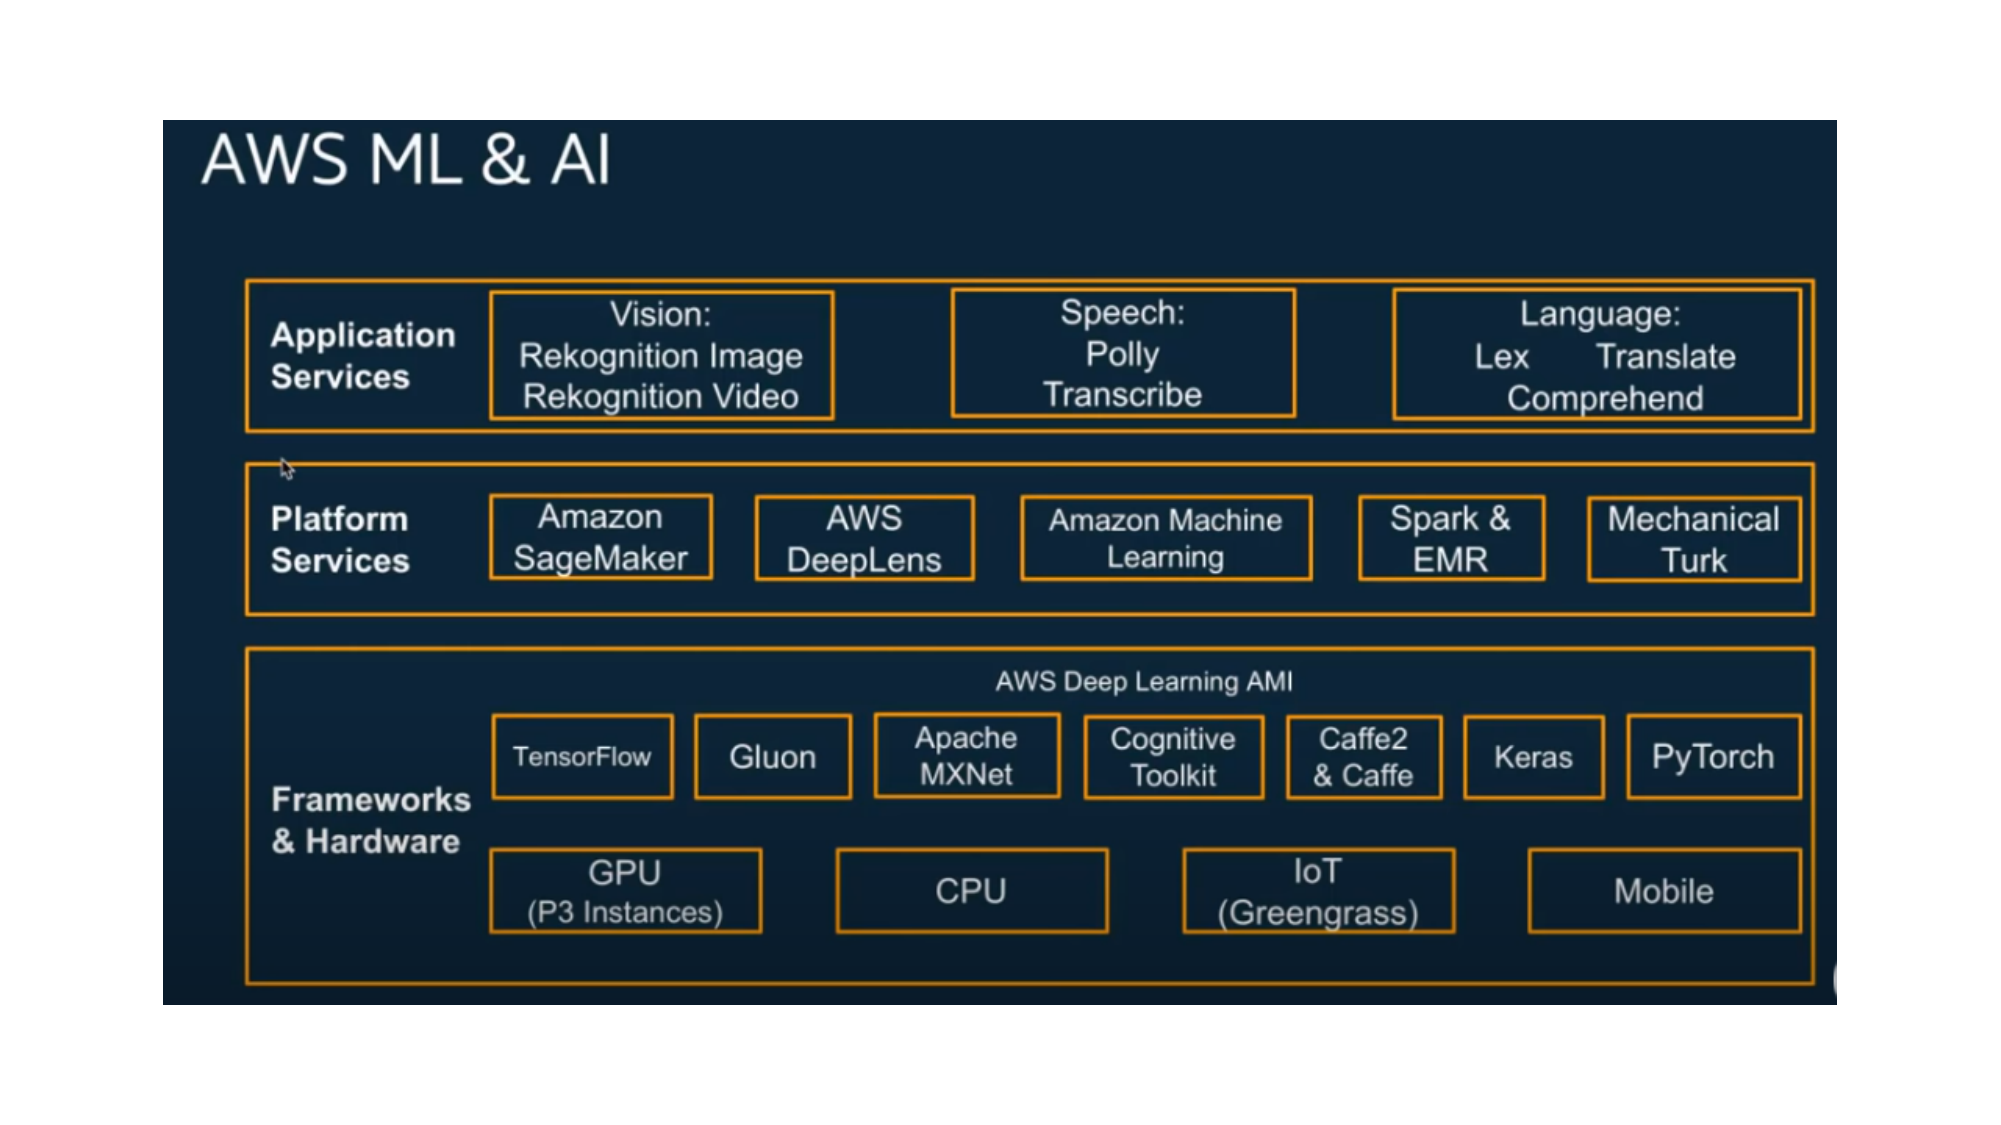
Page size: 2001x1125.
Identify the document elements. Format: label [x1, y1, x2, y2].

picture [163, 120, 1837, 1005]
